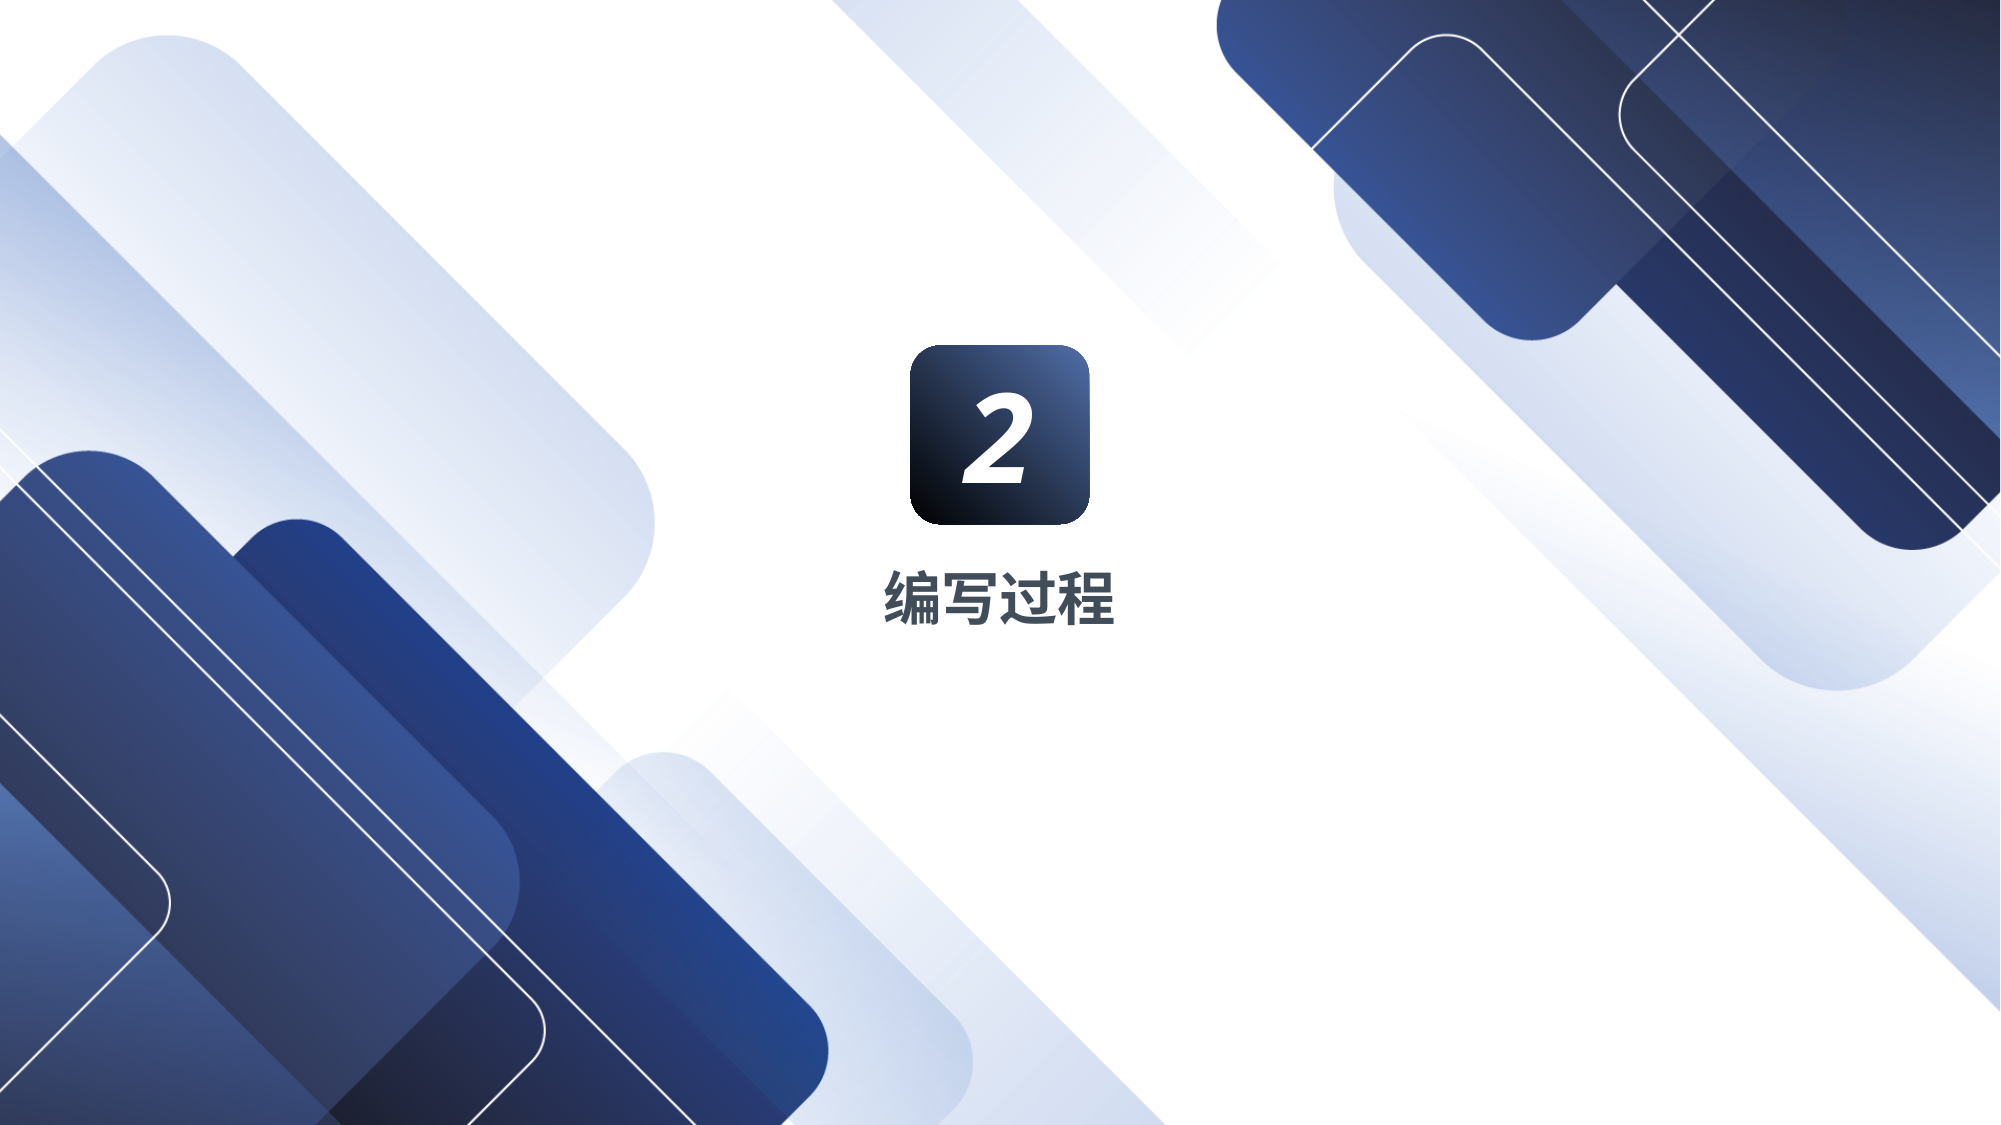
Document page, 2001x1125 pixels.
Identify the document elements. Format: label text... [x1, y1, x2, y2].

text_box 2 [950, 351, 1050, 517]
picture [0, 0, 2001, 1125]
text_box 编写过程 [868, 554, 1132, 639]
text_box [909, 344, 1091, 526]
